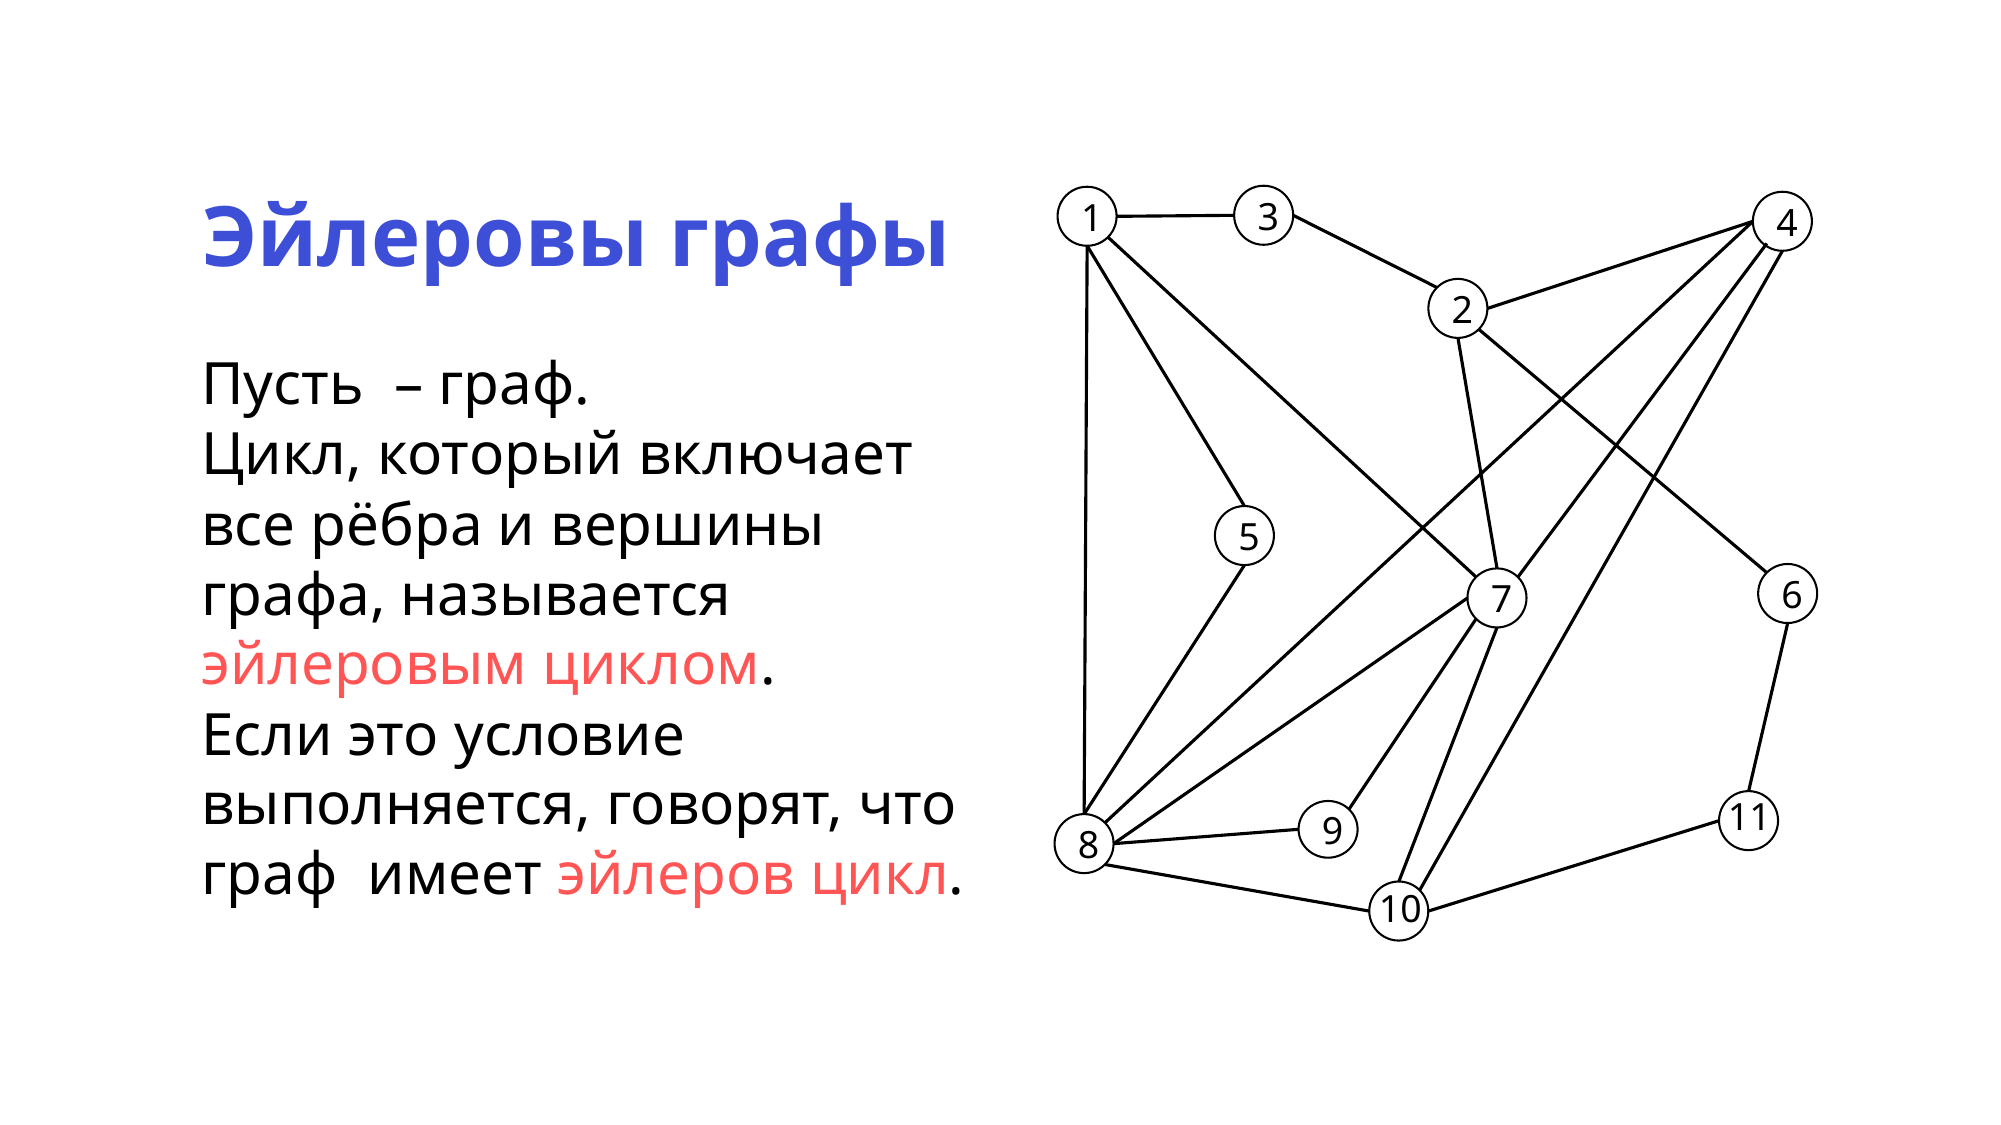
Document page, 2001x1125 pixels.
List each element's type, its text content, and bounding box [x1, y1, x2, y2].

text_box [1054, 185, 1818, 941]
text_box Эйлеровы графы [187, 187, 1054, 307]
